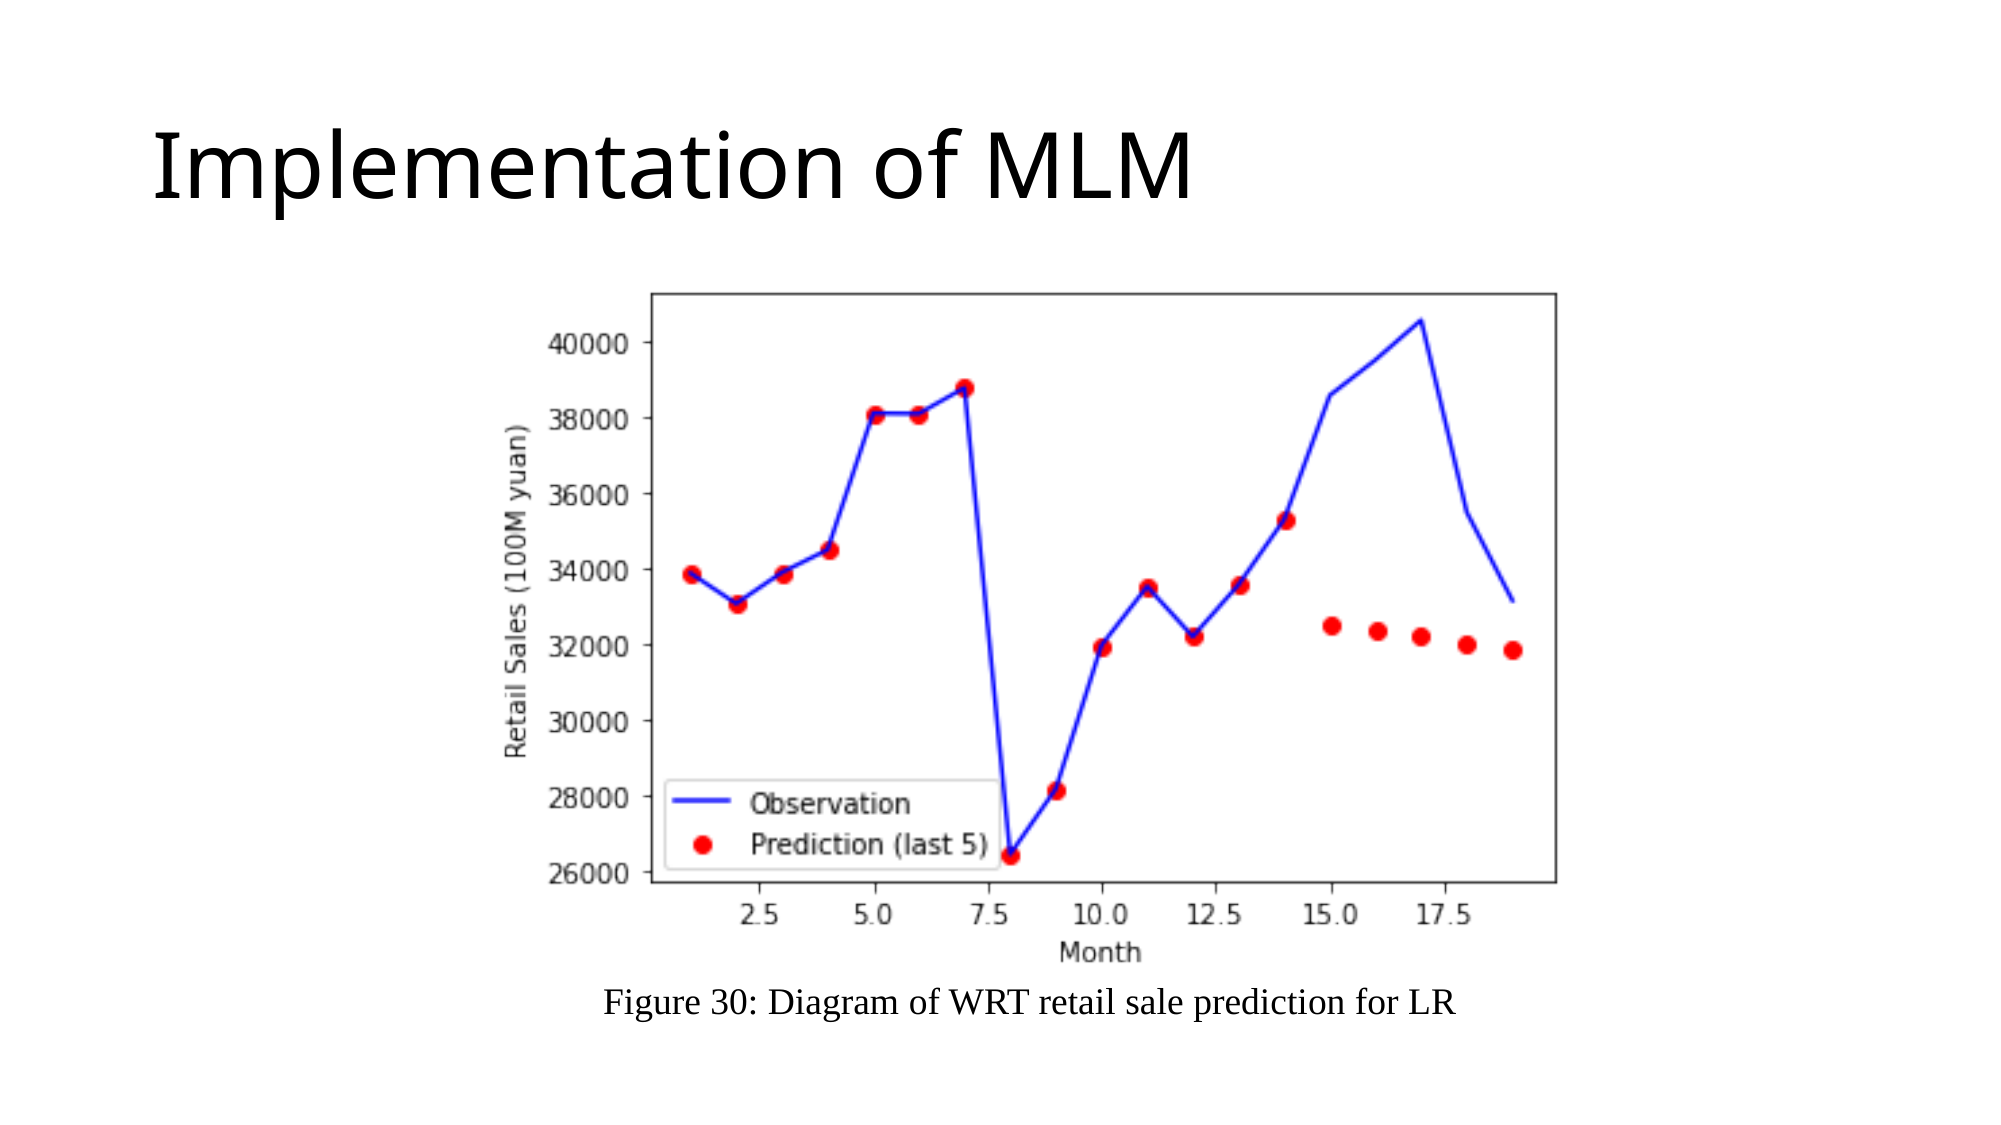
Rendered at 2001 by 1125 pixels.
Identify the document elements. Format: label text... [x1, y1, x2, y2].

picture [489, 277, 1572, 985]
text_box Figure 30: Diagram of WRT retail sale prediction for LR [509, 985, 1552, 1030]
title Implementation of MLM [137, 59, 1863, 278]
